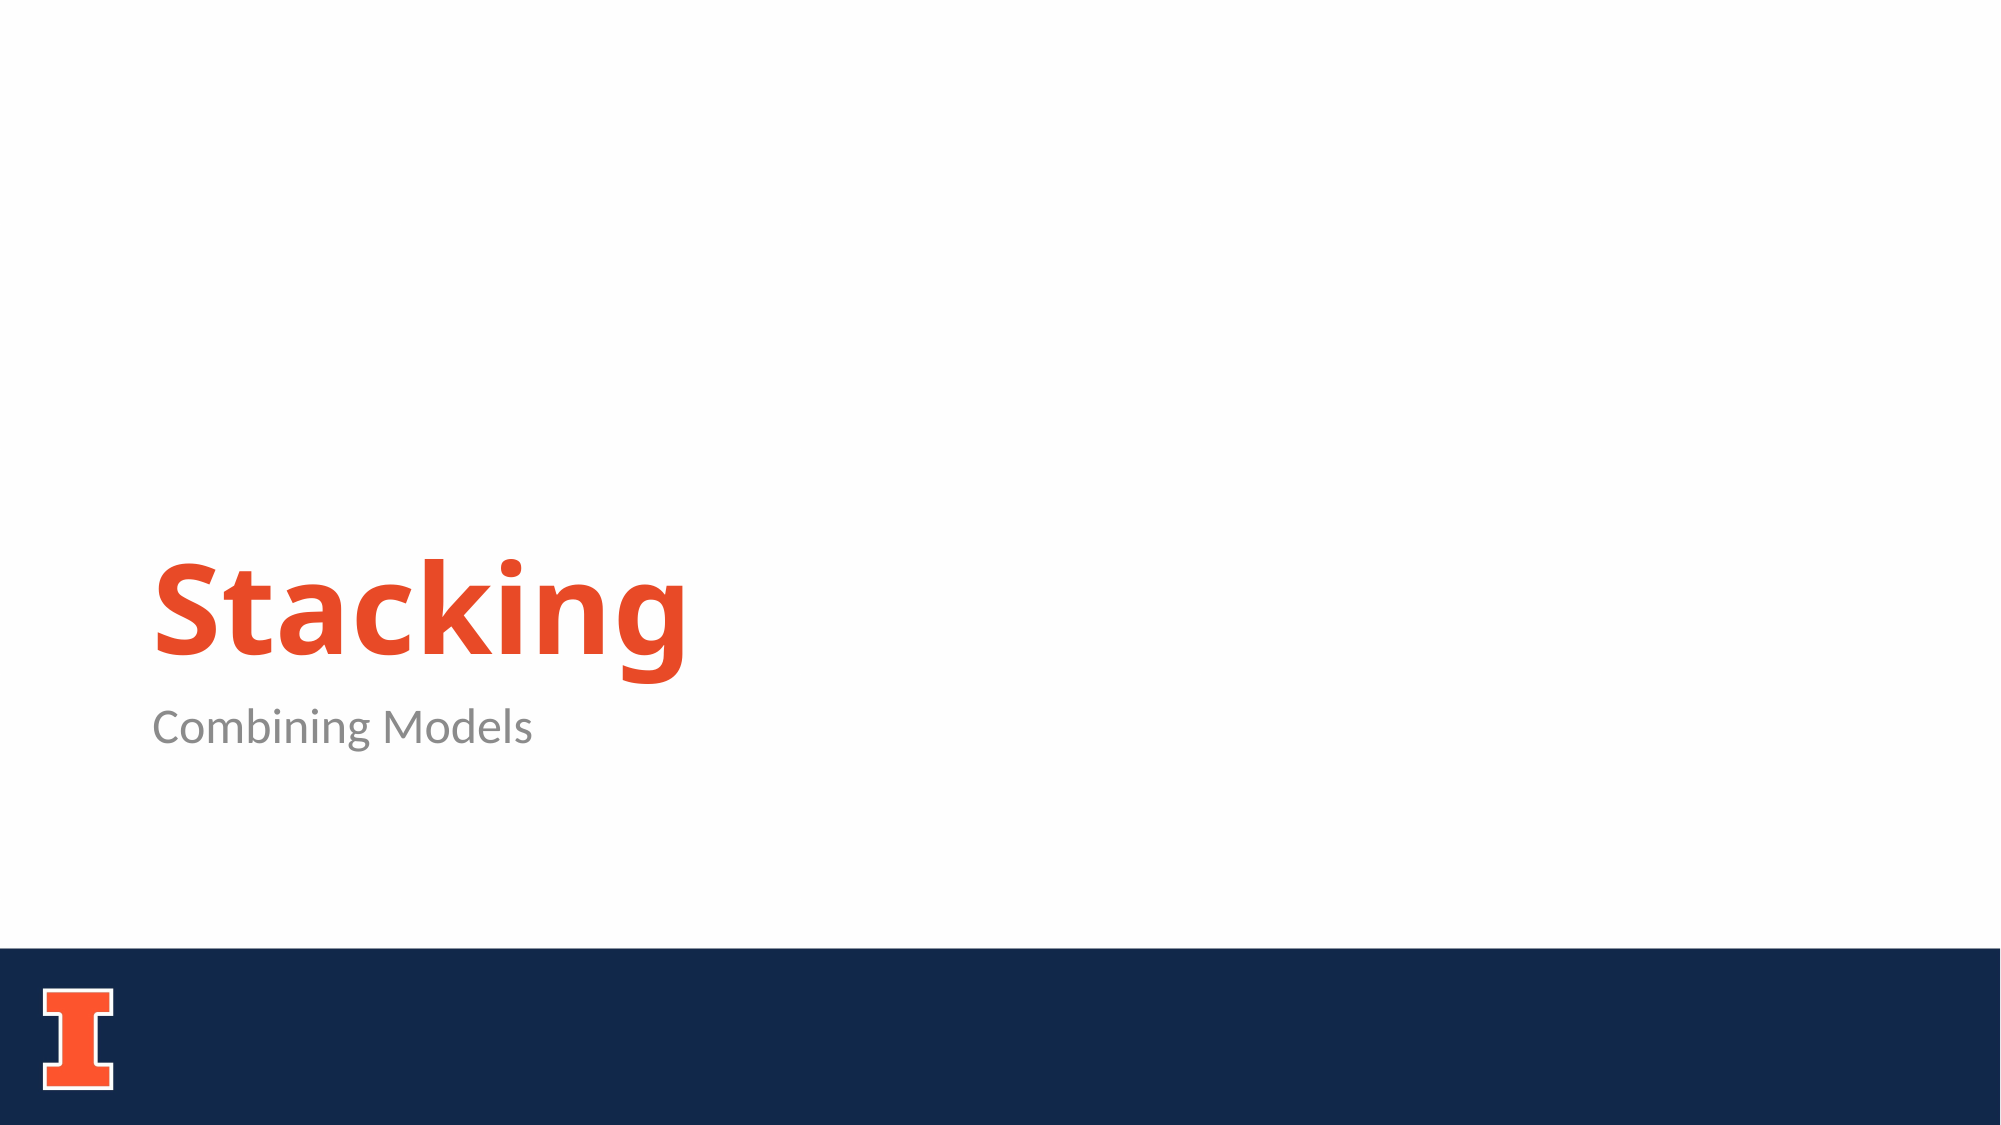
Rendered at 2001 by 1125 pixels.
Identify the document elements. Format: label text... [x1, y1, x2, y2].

title Stacking [137, 220, 1863, 689]
picture [0, 0, 2001, 1125]
list Combining Models [137, 693, 1863, 940]
